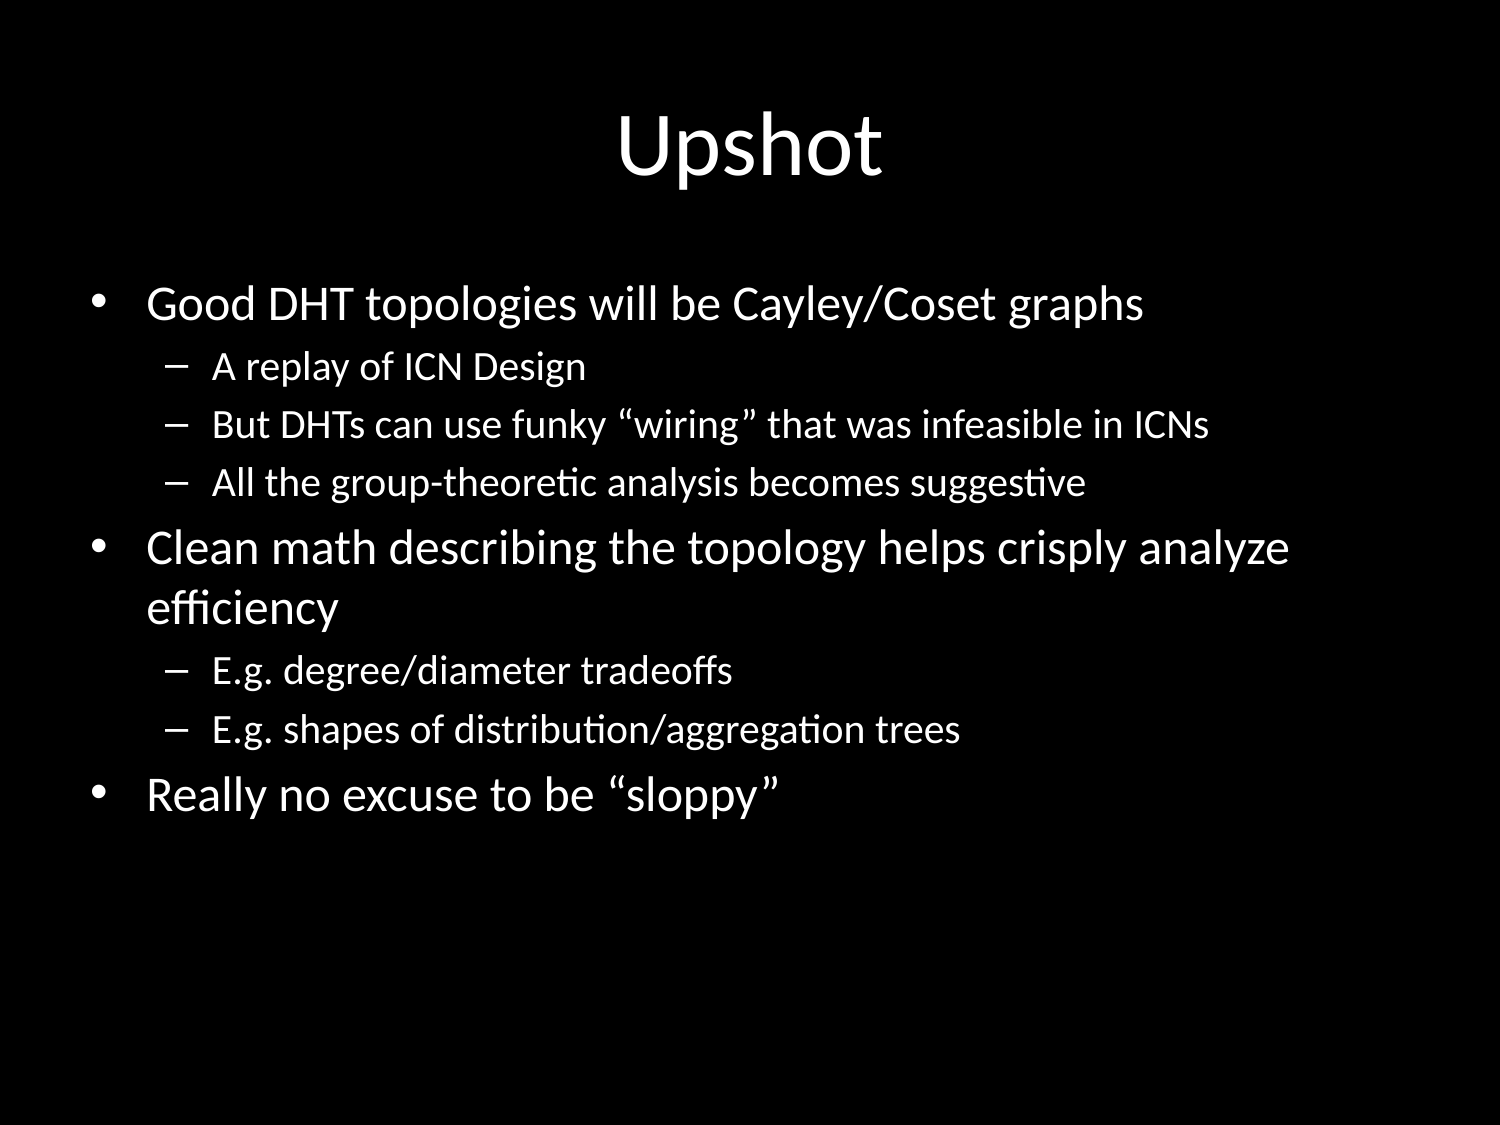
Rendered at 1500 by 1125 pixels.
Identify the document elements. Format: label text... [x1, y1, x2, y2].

list Good DHT topologies will be Cayley/Coset graphs A replay of ICN Design But DHTs can use funky “wiring” that was infeasible in ICNs All the group-theoretic analysis becomes suggestive Clean math describing the topology helps crisply analyze efficiency E.g. degree/diameter tradeoffs E.g. shapes of distribution/aggregation trees Really no excuse to be “sloppy” [75, 262, 1425, 1005]
title Upshot [75, 45, 1425, 233]
